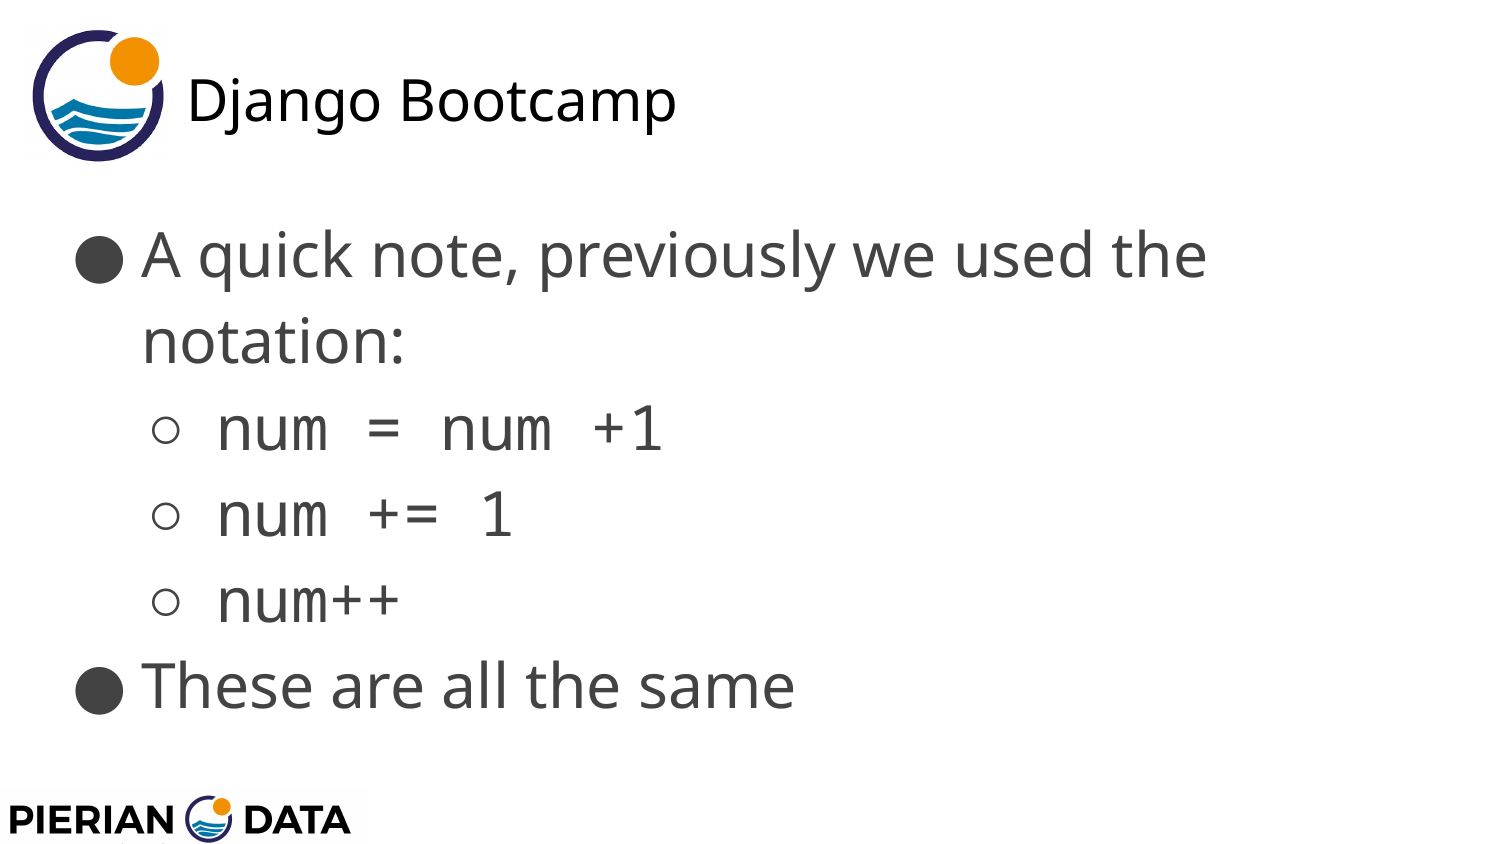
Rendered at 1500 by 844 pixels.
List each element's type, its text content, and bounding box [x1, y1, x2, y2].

title Django Bootcamp [176, 48, 1449, 143]
picture [24, 24, 172, 167]
list A quick note, previously we used the notation: num = num +1 num += 1 num++ These are all the same [51, 189, 1449, 750]
picture [0, 787, 368, 844]
